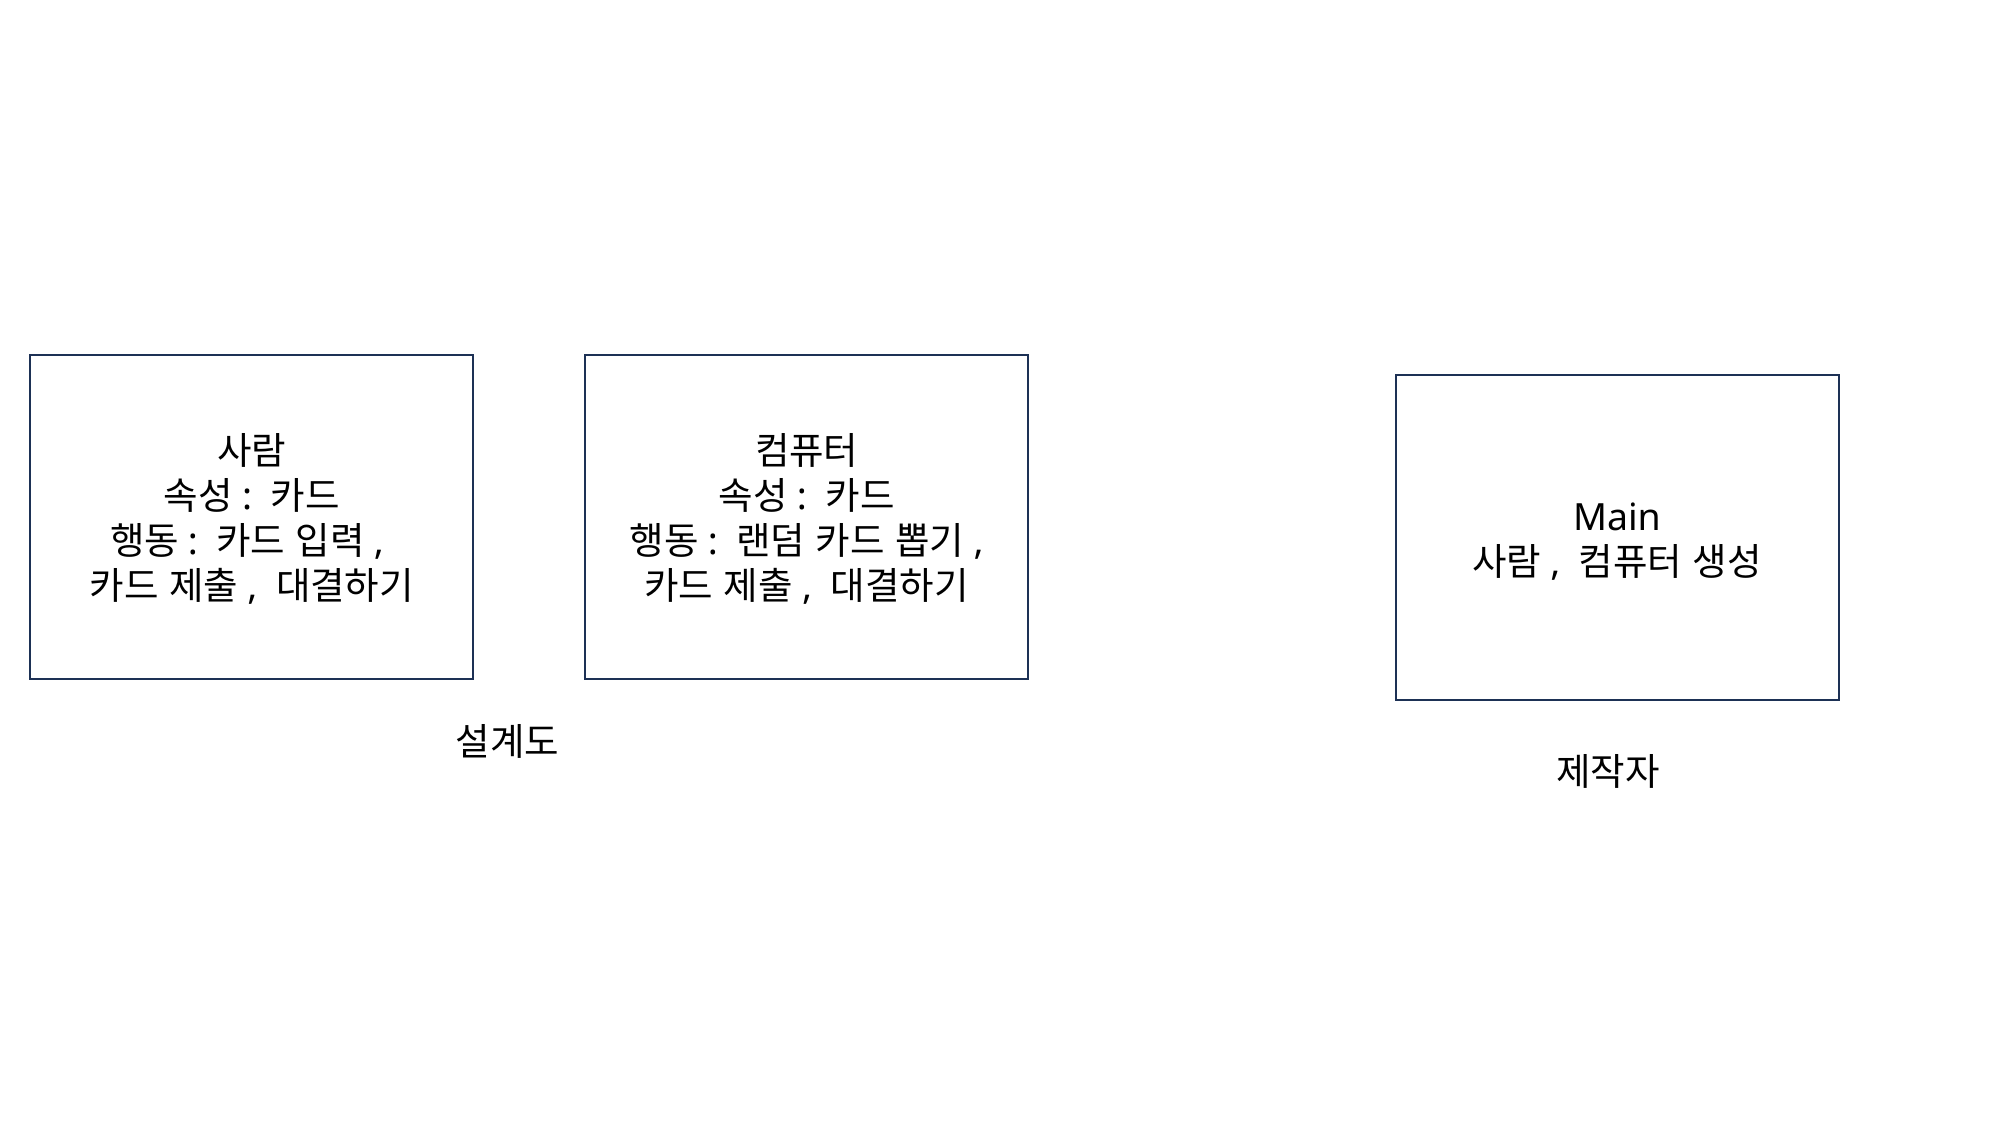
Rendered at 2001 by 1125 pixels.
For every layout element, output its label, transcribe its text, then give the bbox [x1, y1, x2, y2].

text_box 설계도 [441, 710, 769, 770]
text_box 제작자 [1541, 740, 1778, 801]
text_box 컴퓨터 속성: 카드 행동: 랜덤 카드 뽑기, 카드 제출, 대결하기 [584, 354, 1029, 680]
text_box Main 사람, 컴퓨터 생성 [1395, 374, 1840, 701]
text_box 사람 속성: 카드 행동: 카드 입력, 카드 제출, 대결하기 [29, 354, 474, 680]
